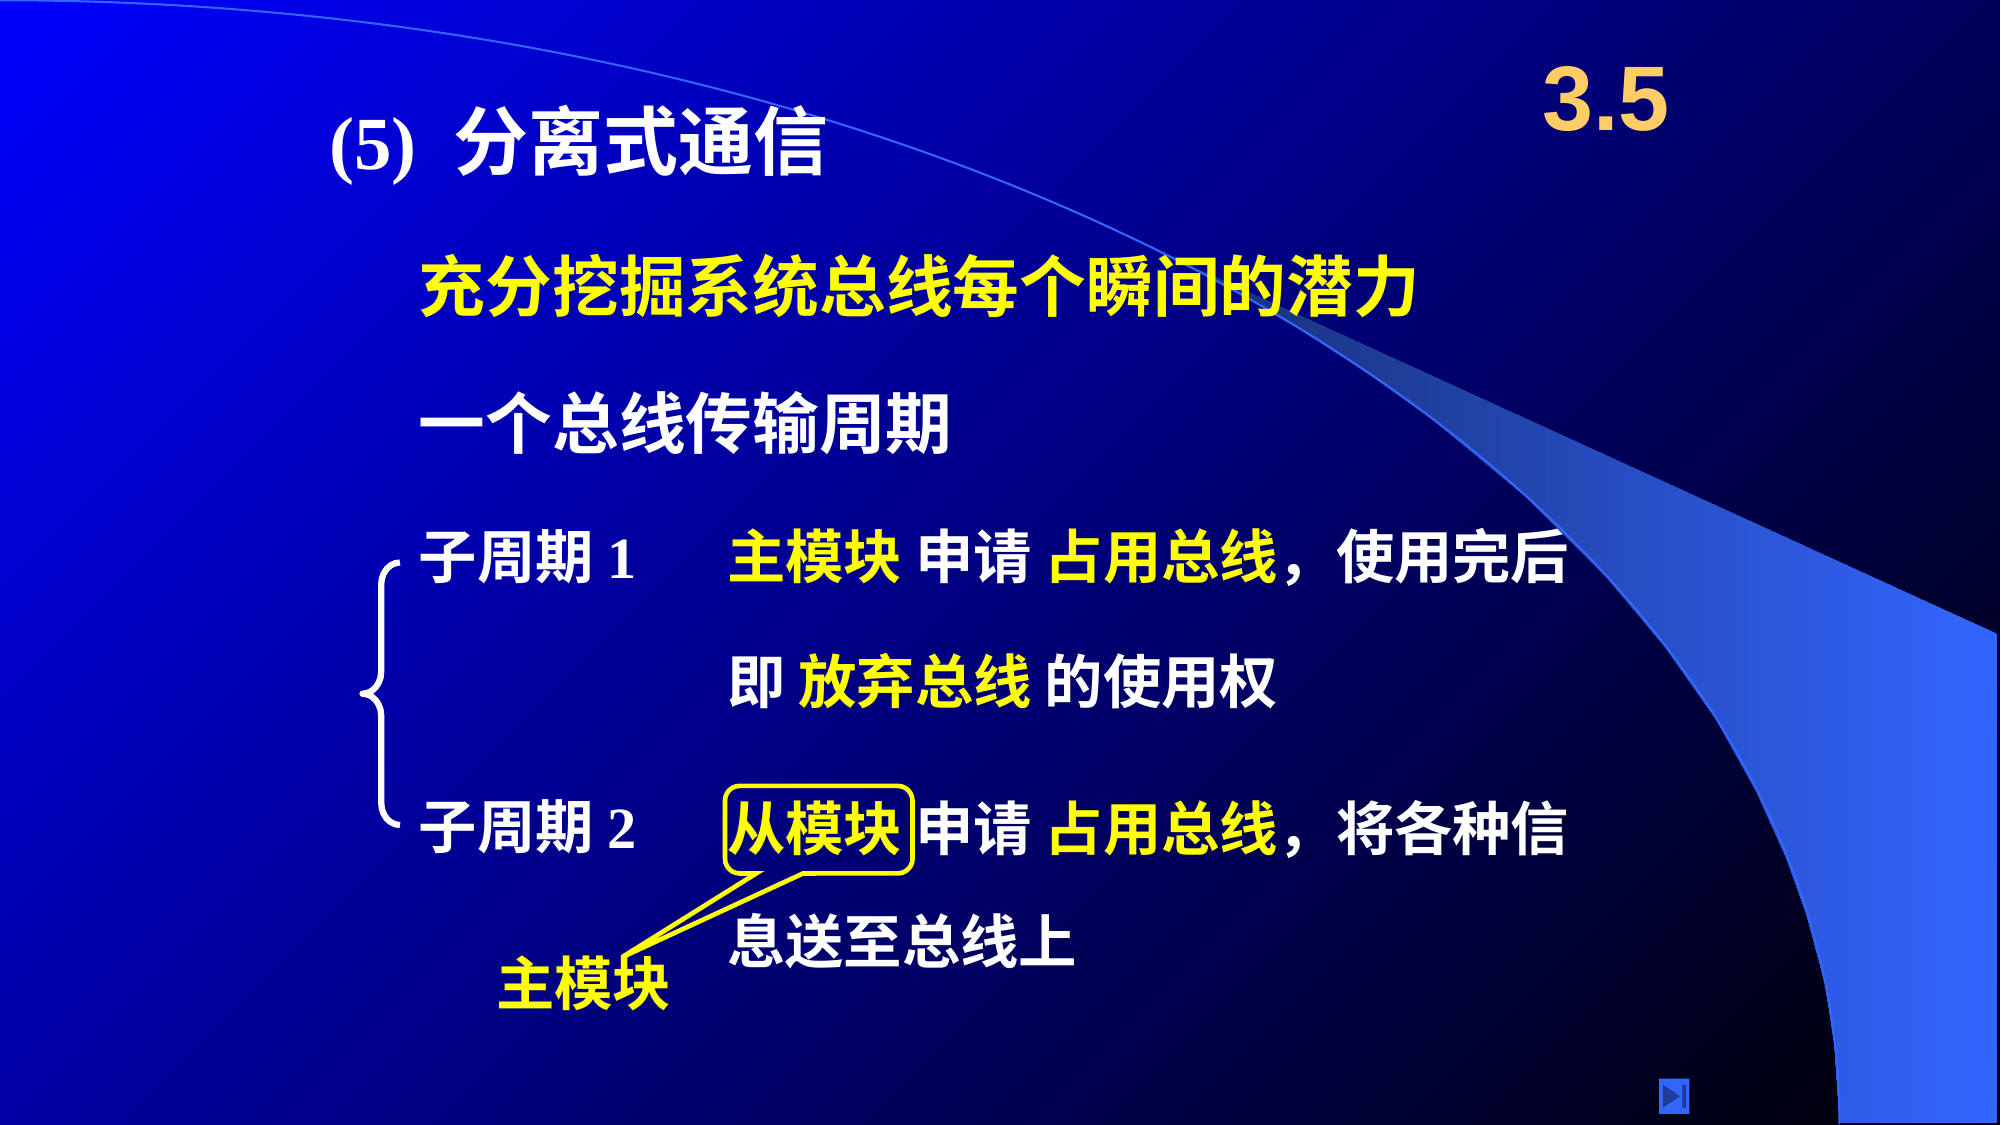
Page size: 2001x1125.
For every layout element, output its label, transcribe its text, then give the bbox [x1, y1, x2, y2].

text_box 子周期1 [404, 512, 712, 598]
text_box [1659, 1078, 1690, 1114]
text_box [481, 785, 913, 1025]
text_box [913, 785, 1750, 983]
text_box 充分挖掘系统总线每个瞬间的潜力 [404, 237, 1588, 333]
text_box (5) 分离式通信 [314, 87, 844, 193]
text_box 一个总线传输周期 [404, 374, 1105, 470]
text_box 3.5 [1512, 24, 1700, 163]
text_box 子周期2 [404, 782, 725, 868]
text_box [362, 562, 400, 826]
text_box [712, 512, 1750, 723]
